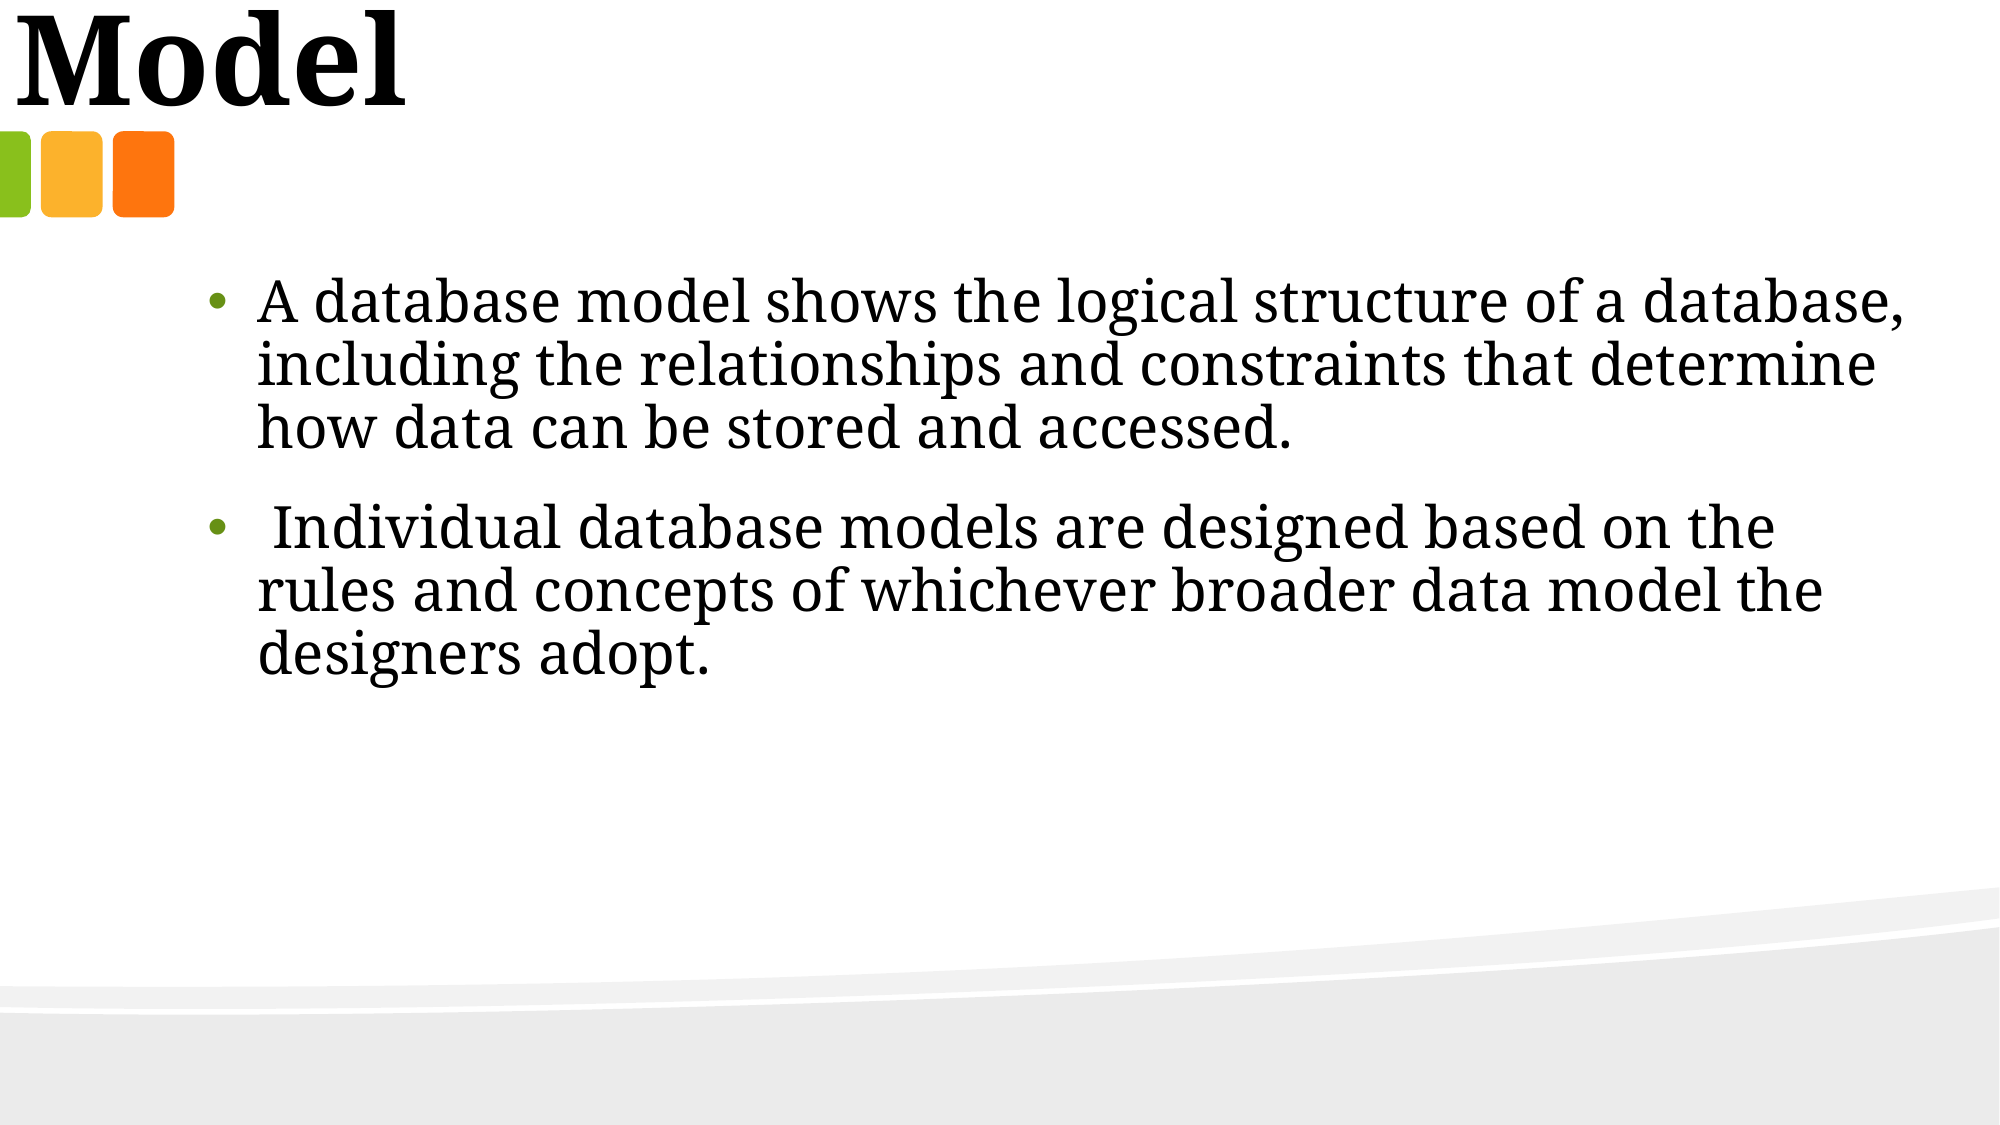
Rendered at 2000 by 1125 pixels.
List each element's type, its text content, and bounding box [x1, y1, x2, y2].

list A database model shows the logical structure of a database, including the relationships and constraints that determine how data can be stored and accessed. Individual database models are designed based on the rules and concepts of whichever broader data model the designers adopt. [187, 262, 1950, 1013]
text_box What is a Database Model [0, 0, 1551, 140]
